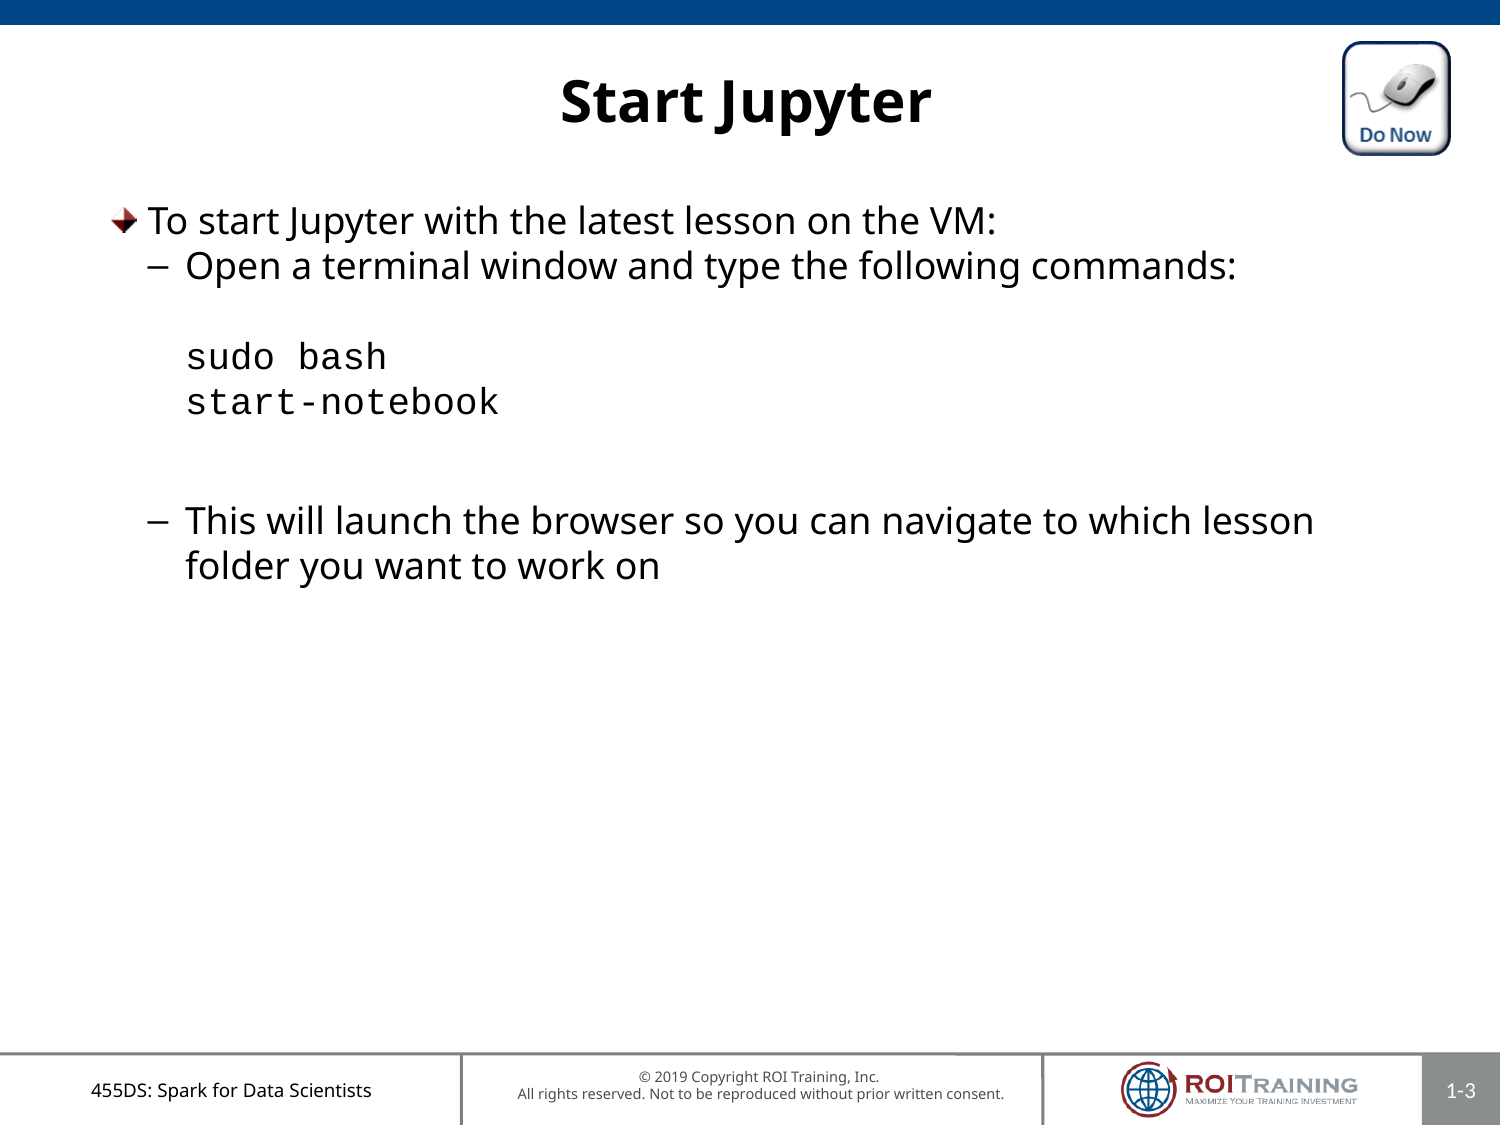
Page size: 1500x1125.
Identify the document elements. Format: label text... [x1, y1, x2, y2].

picture [1334, 39, 1457, 161]
list To start Jupyter with the latest lesson on the VM: Open a terminal window and type the following commands: sudo bash start-notebook This will launch the browser so you can navigate to which lesson folder you want to work on [95, 189, 1411, 1022]
title Start Jupyter [172, 47, 1322, 151]
picture [110, 206, 137, 233]
picture [1113, 1060, 1362, 1118]
